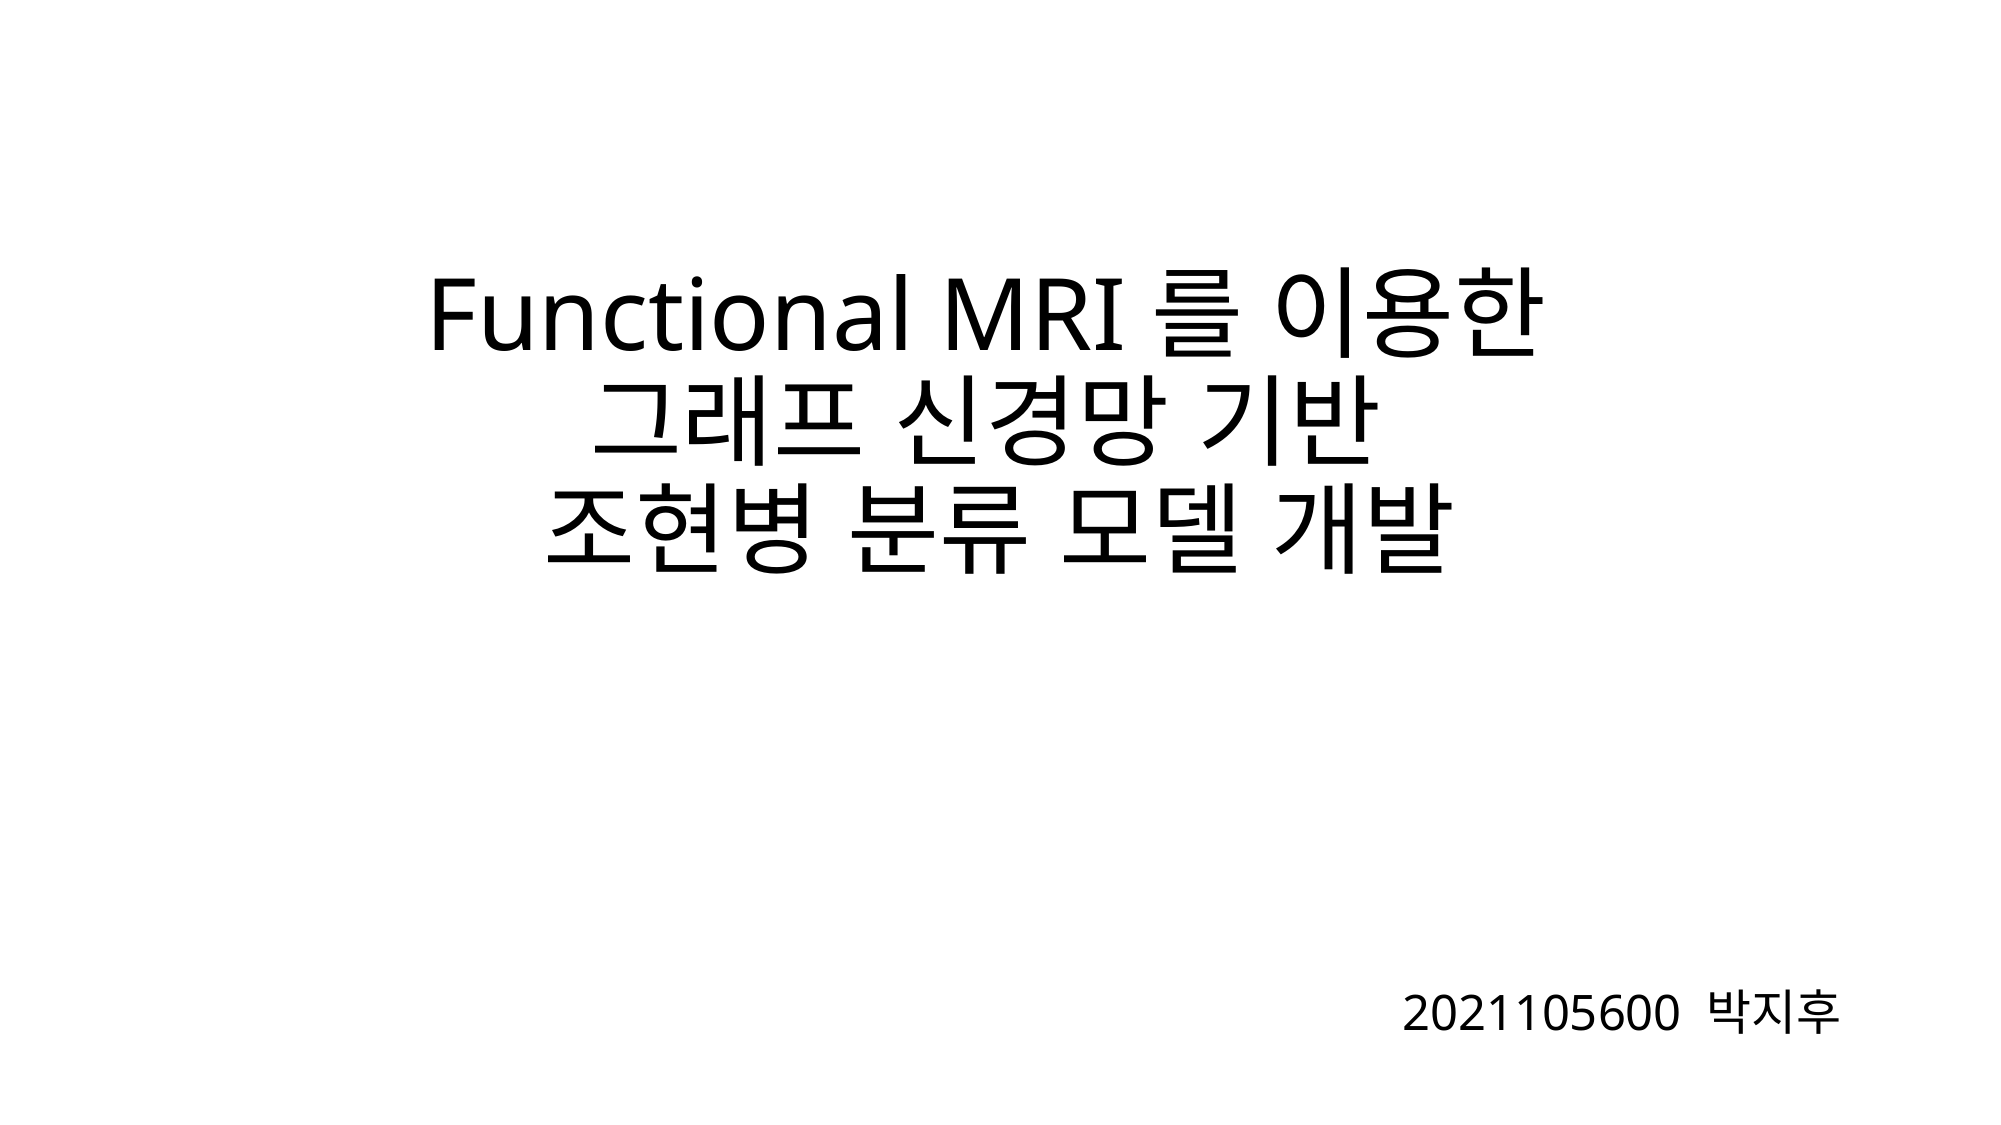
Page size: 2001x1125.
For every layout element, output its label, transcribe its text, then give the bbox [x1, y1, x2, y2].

subtitle 2021105600 박지후 [1368, 981, 1875, 1050]
title Functional MRI를 이용한 그래프 신경망 기반 조현병 분류 모델 개발 [87, 238, 1913, 596]
